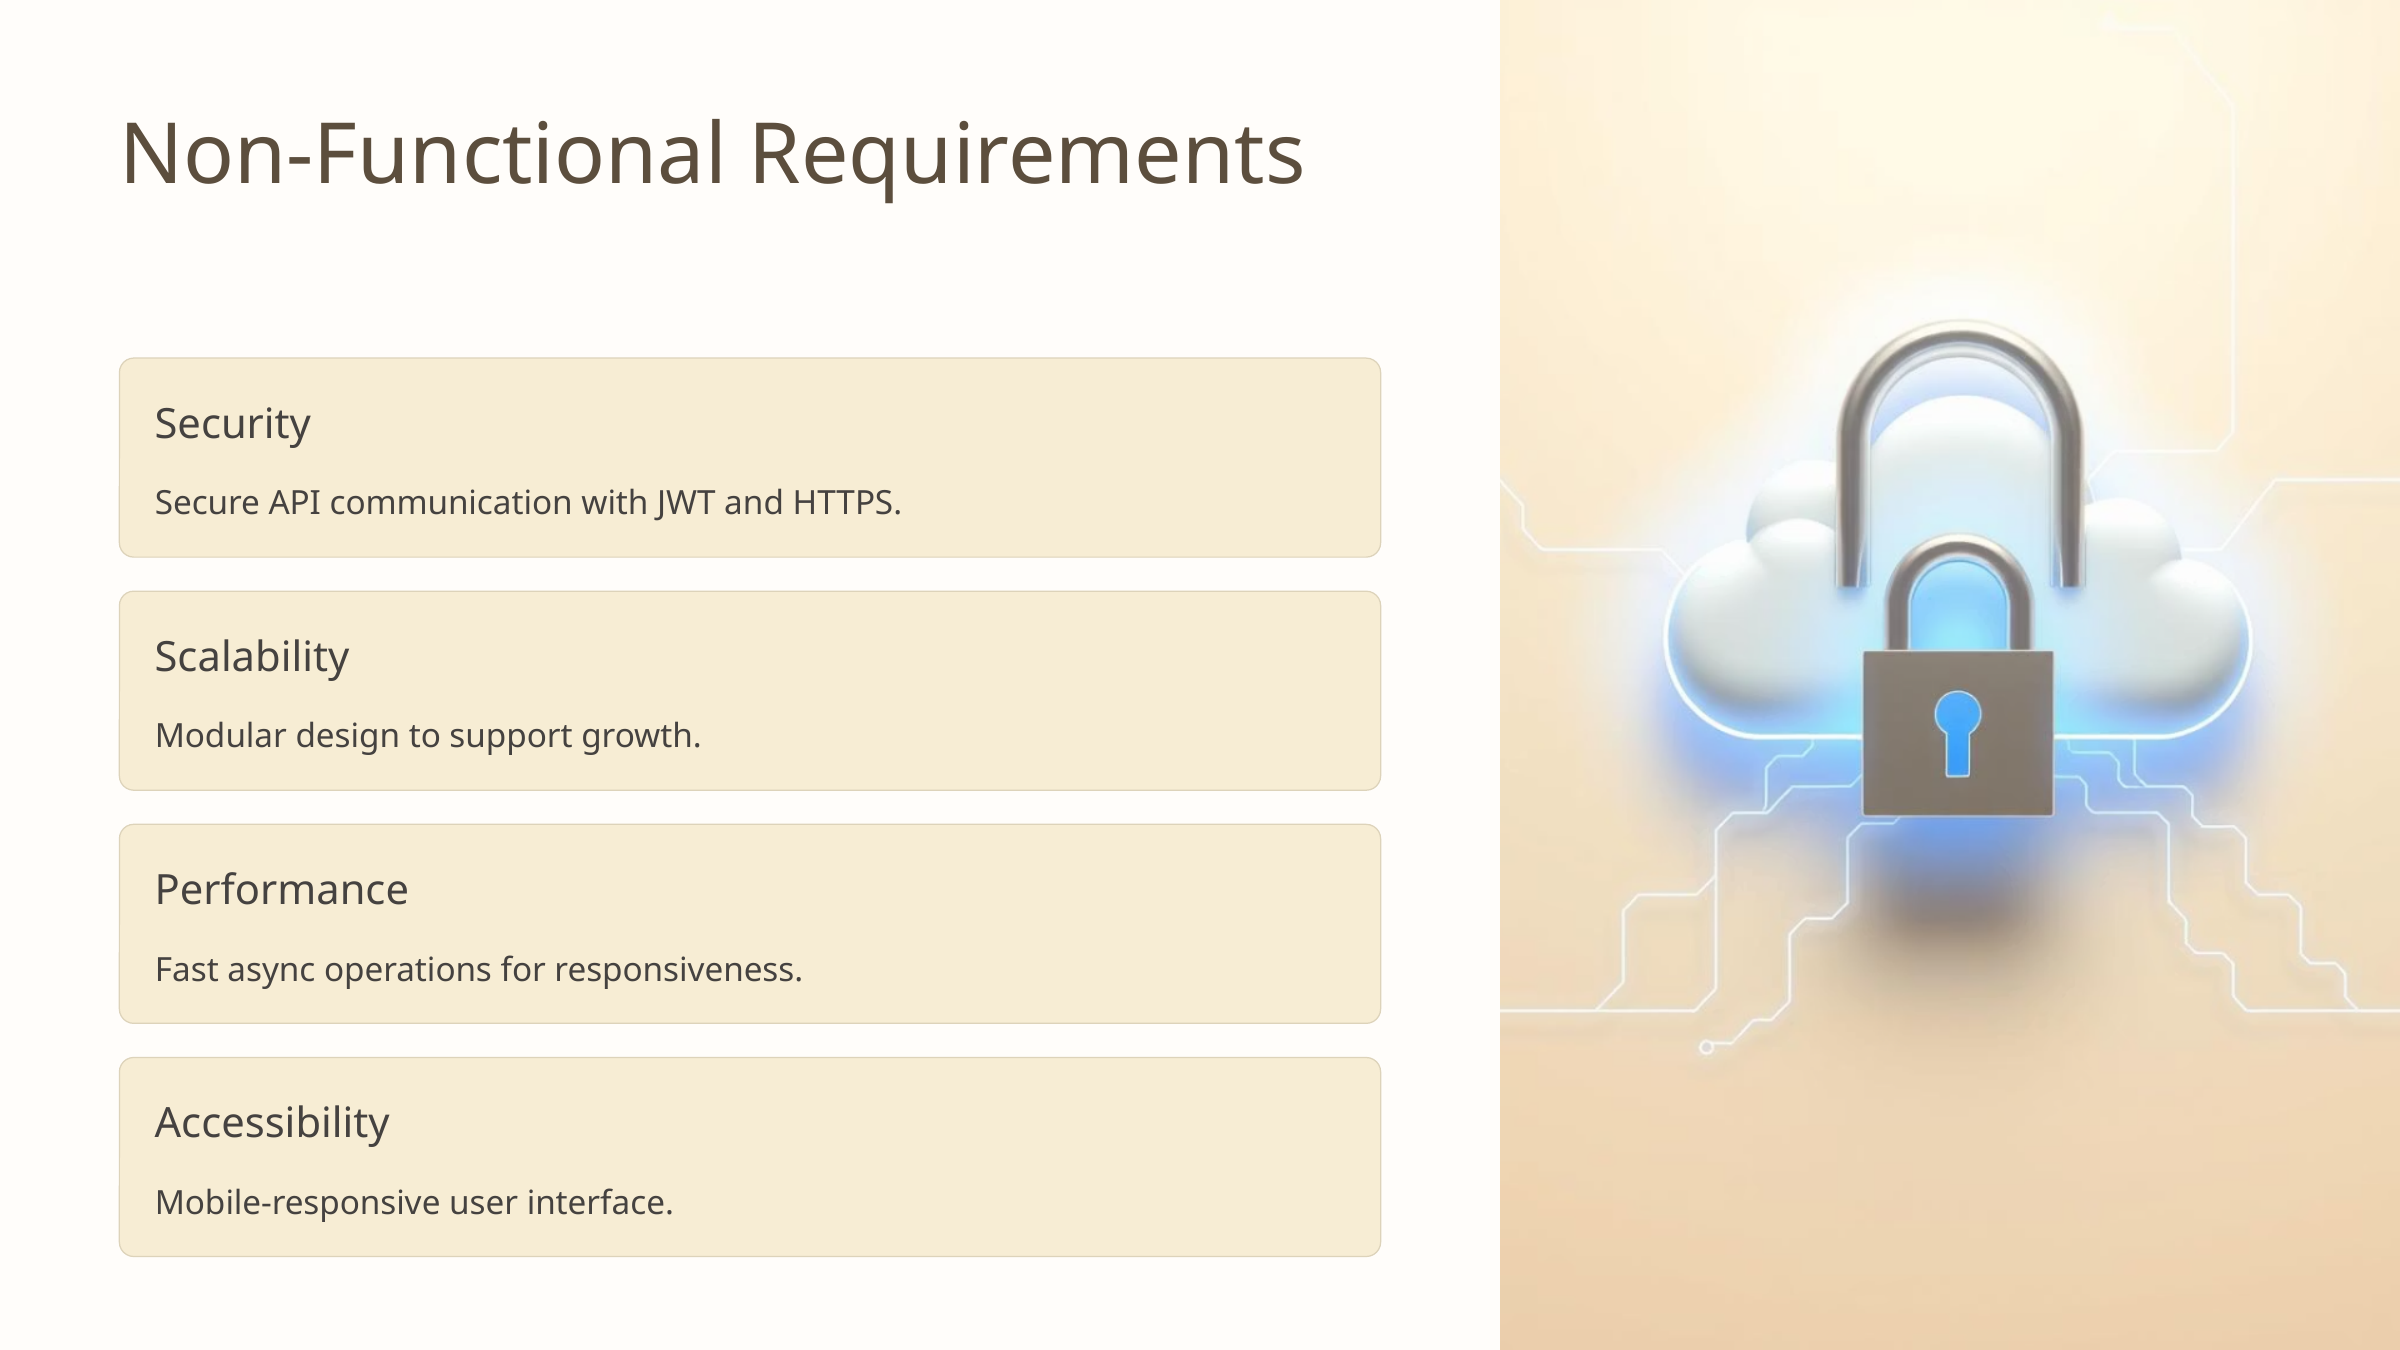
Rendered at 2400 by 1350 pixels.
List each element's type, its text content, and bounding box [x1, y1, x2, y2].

text_box [119, 591, 1381, 791]
text_box Modular design to support growth. [154, 700, 1346, 755]
text_box [119, 1057, 1381, 1257]
text_box Performance [154, 859, 581, 913]
text_box Accessibility [154, 1092, 581, 1147]
text_box [119, 824, 1381, 1024]
picture [1499, 0, 2400, 1350]
text_box [119, 358, 1381, 558]
text_box Security [154, 393, 581, 447]
text_box Scalability [154, 626, 581, 680]
text_box Mobile-responsive user interface. [154, 1166, 1346, 1222]
text_box Secure API communication with JWT and HTTPS. [154, 467, 1346, 522]
text_box Fast async operations for responsiveness. [154, 933, 1346, 988]
text_box Non-Functional Requirements [119, 93, 1381, 307]
